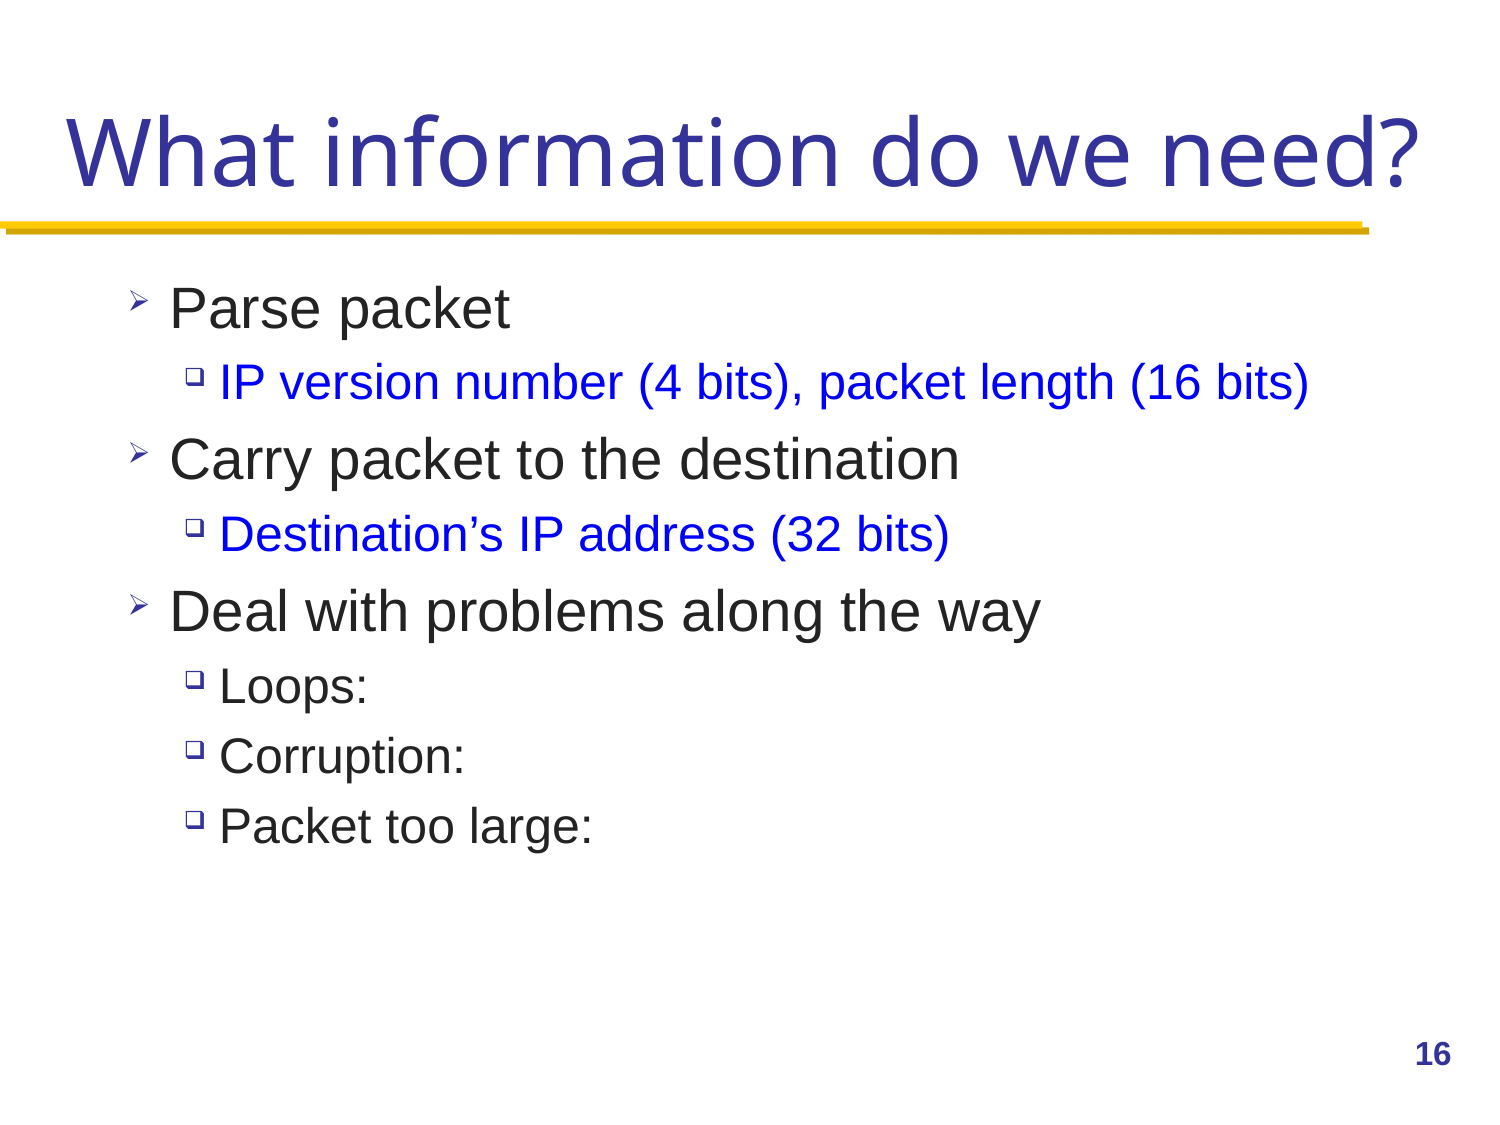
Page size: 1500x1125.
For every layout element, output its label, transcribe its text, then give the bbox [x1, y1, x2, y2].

list Parse packet IP version number (4 bits), packet length (16 bits) Carry packet to the destination Destination’s IP address (32 bits) Deal with problems along the way Loops: Corruption: Packet too large: [112, 262, 1413, 988]
slide_number 16 [1400, 1025, 1500, 1100]
title What information do we need? [49, 24, 1451, 213]
